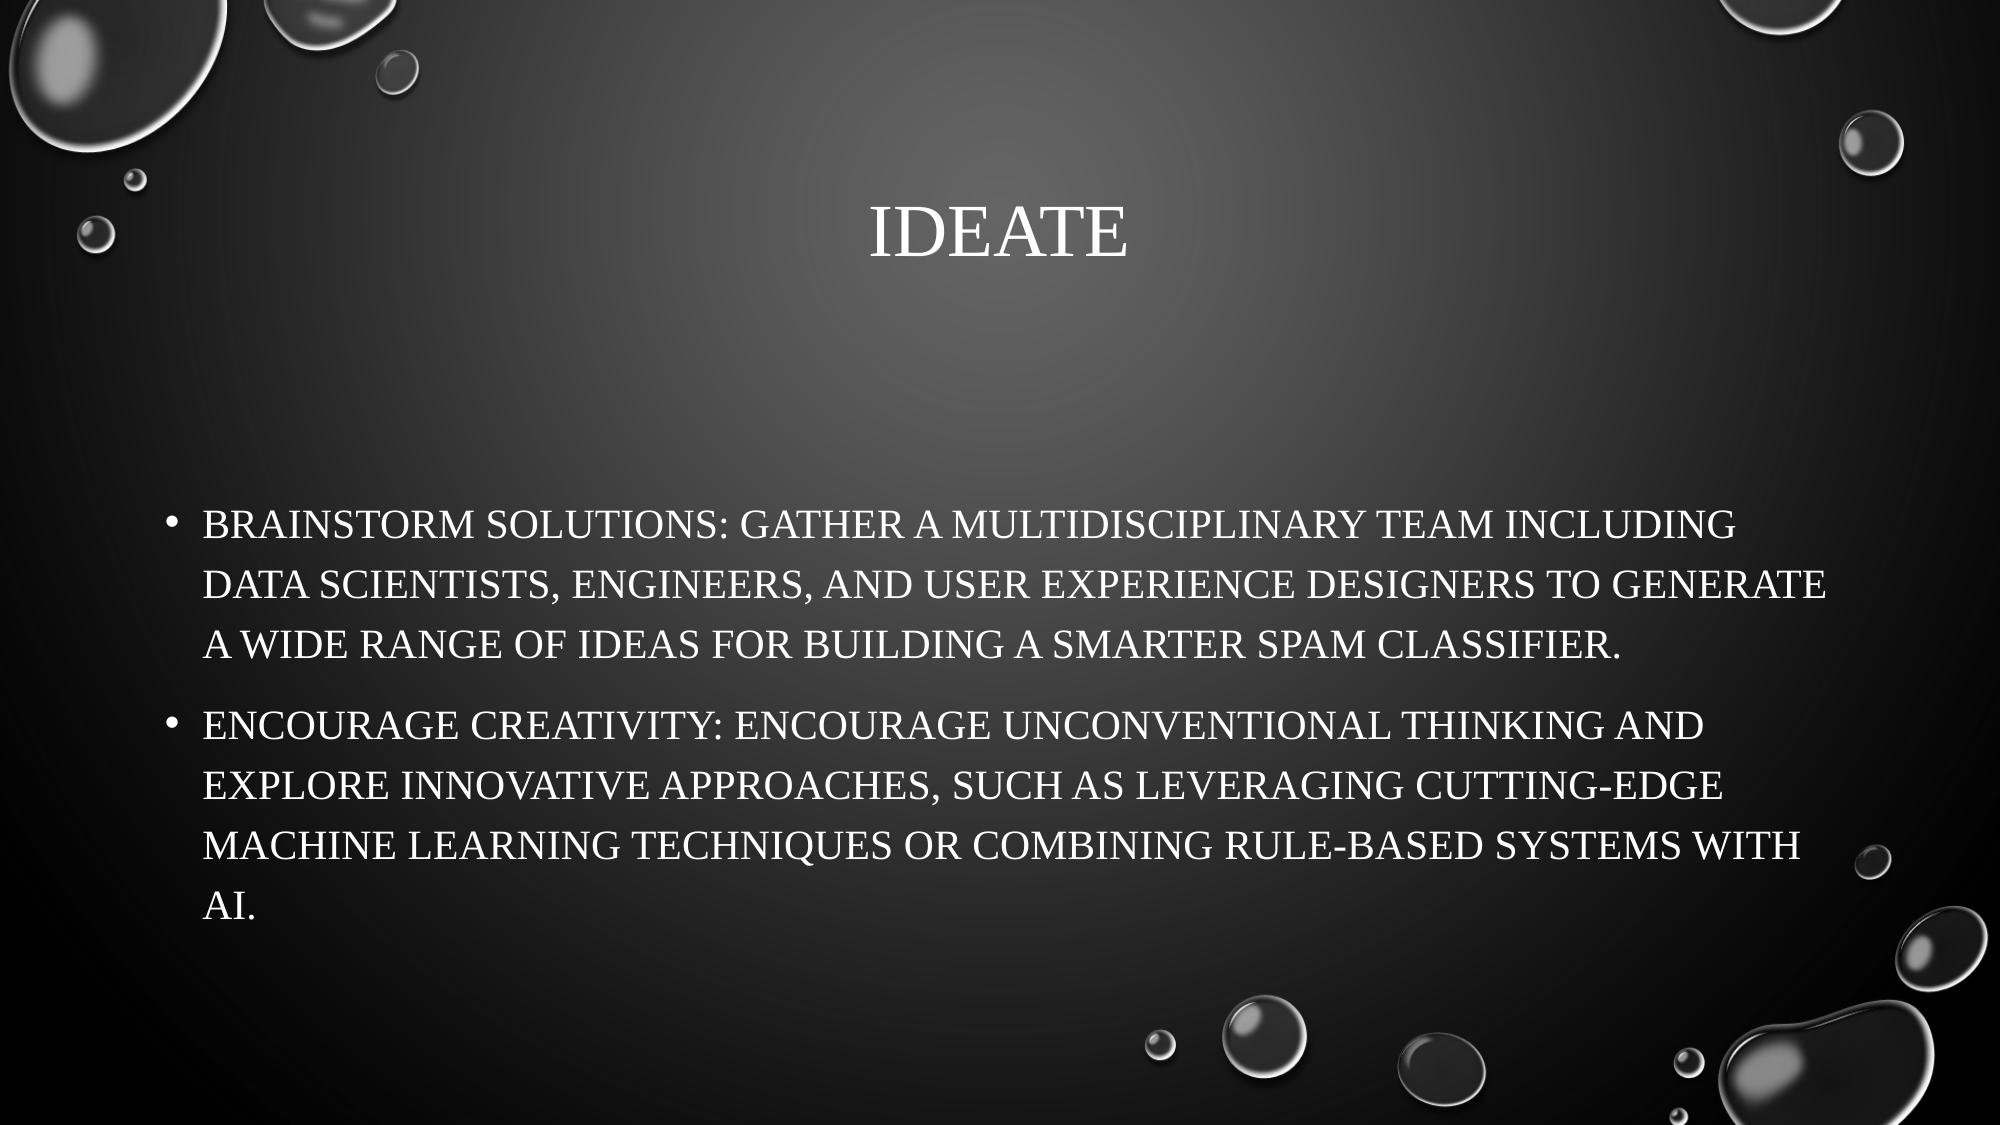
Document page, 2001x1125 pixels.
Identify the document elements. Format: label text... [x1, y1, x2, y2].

title ideate [149, 101, 1851, 364]
list Brainstorm solutions: Gather a multidisciplinary team including data scientists, engineers, and user experience designers to generate a wide range of ideas for building a smarter spam classifier. Encourage creativity: Encourage unconventional thinking and explore innovative approaches, such as leveraging cutting-edge machine learning techniques or combining rule-based systems with AI. [149, 388, 1850, 950]
picture [0, 0, 2000, 1125]
